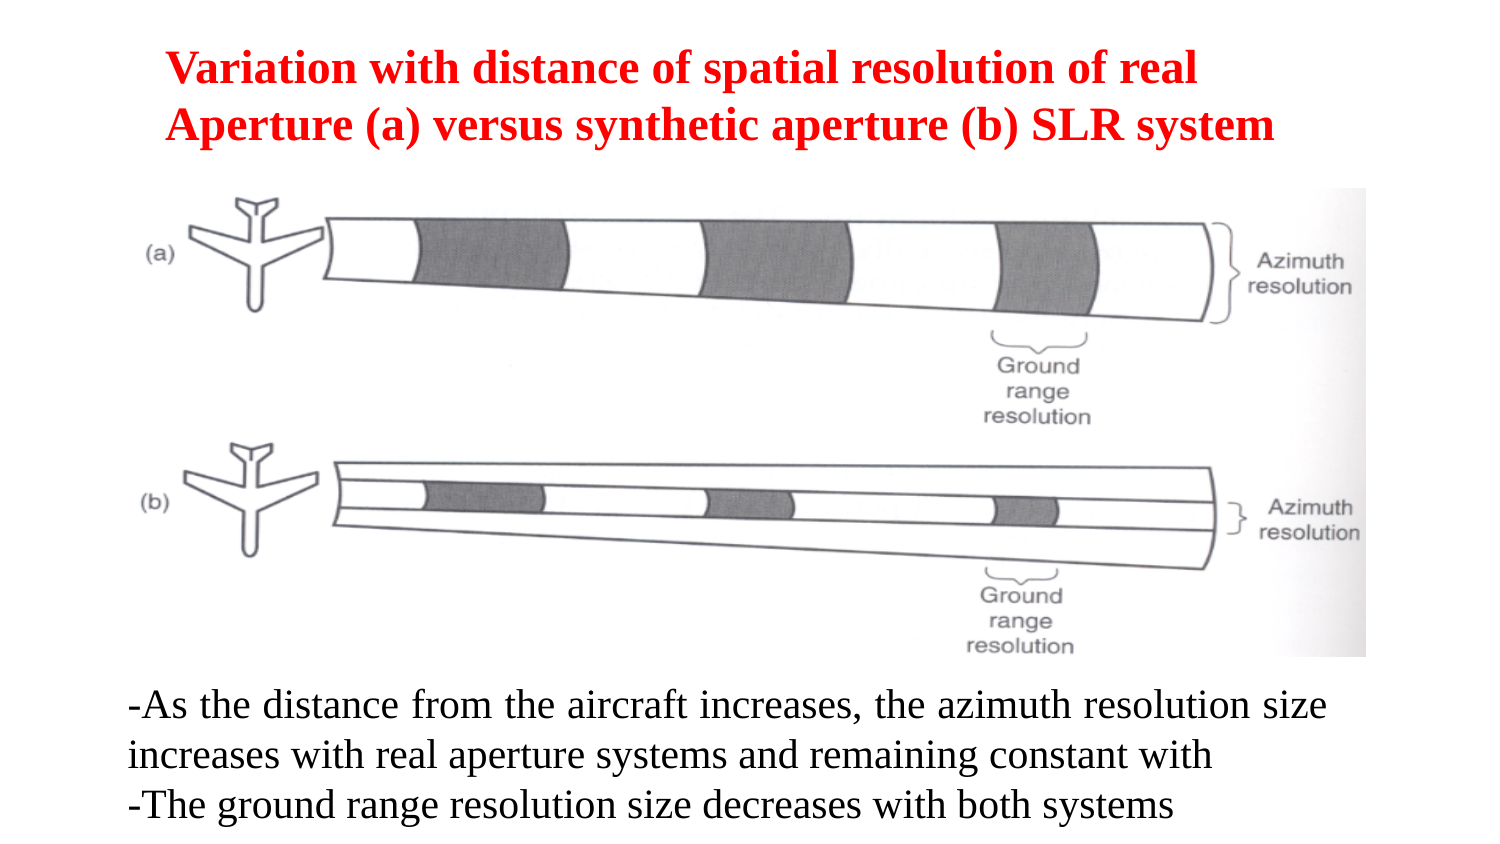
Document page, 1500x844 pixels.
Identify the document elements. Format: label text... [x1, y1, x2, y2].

text_box Variation with distance of spatial resolution of real Aperture (a) versus synthetic aperture (b) SLR system [149, 28, 1362, 158]
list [112, 188, 1367, 657]
text_box -As the distance from the aircraft increases, the azimuth resolution size increases with real aperture systems and remaining constant with -The ground range resolution size decreases with both systems [112, 669, 1344, 835]
